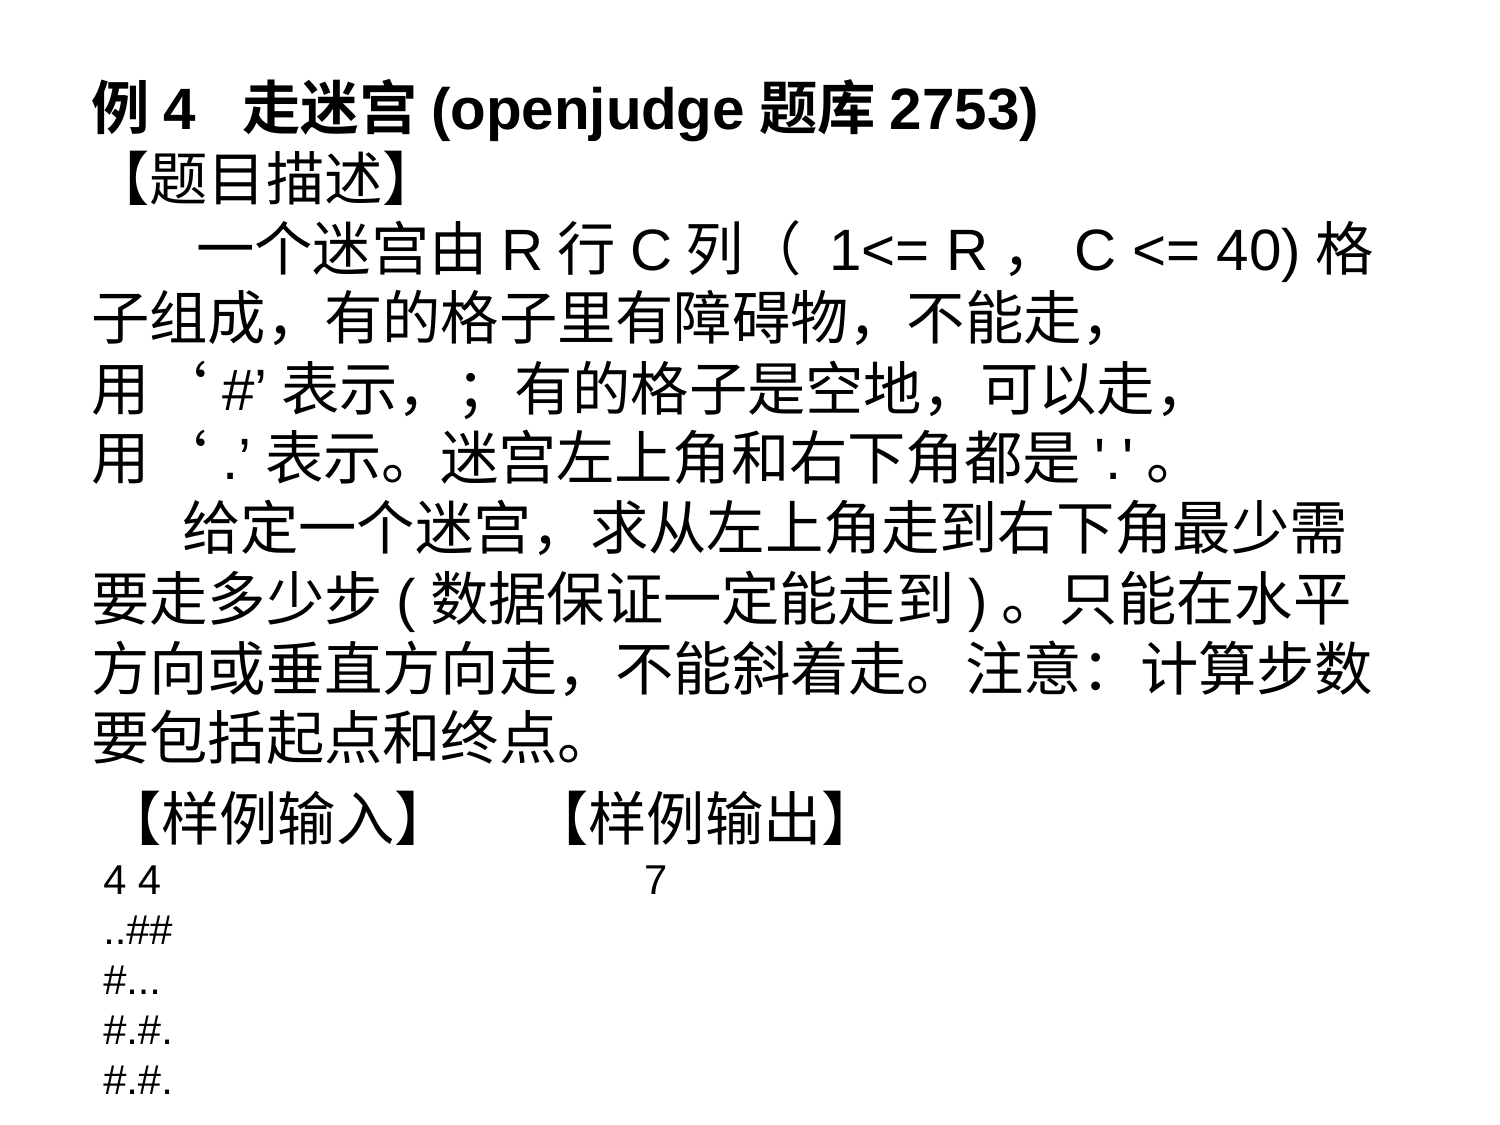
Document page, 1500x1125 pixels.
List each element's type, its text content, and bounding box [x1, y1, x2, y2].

text_box 【样例输入】 【样例输出】 4 4 7 ..## #... #.#. #.#. [88, 775, 1412, 1110]
text_box 例4 走迷宫(openjudge题库2753) 【题目描述】 一个迷宫由R行C列（ 1<= R，C <= 40)格子组成，有的格子里有障碍物，不能走，用‘#’表示，；有的格子是空地，可以走，用‘.’表示。迷宫左上角和右下角都是'.'。 给定一个迷宫，求从左上角走到右下角最少需要走多少步(数据保证一定能走到)。只能在水平方向或垂直方向走，不能斜着走。注意：计算步数要包括起点和终点。 [76, 64, 1400, 779]
